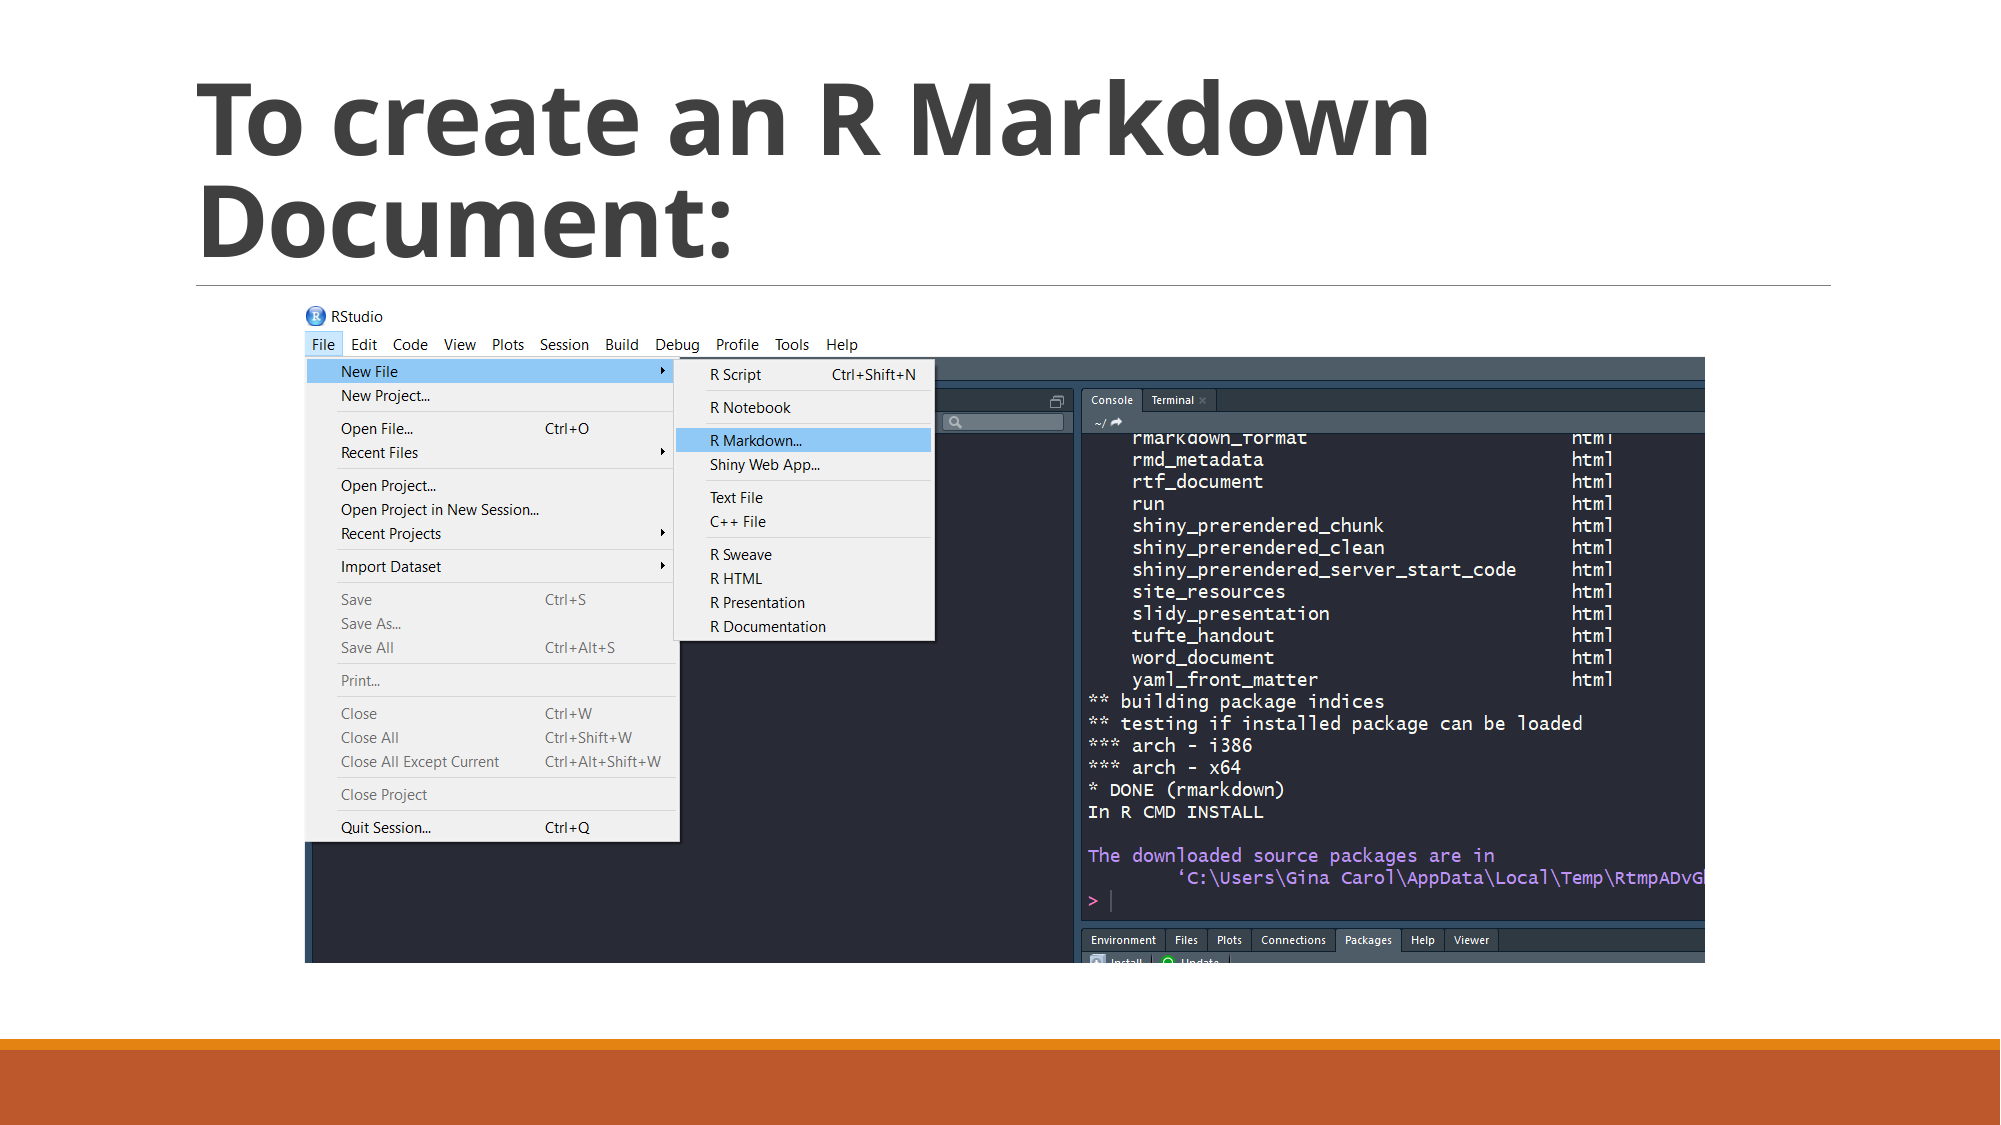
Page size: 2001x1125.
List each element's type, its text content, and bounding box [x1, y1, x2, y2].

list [304, 302, 1706, 964]
title To create an R Markdown Document: [180, 47, 1830, 285]
